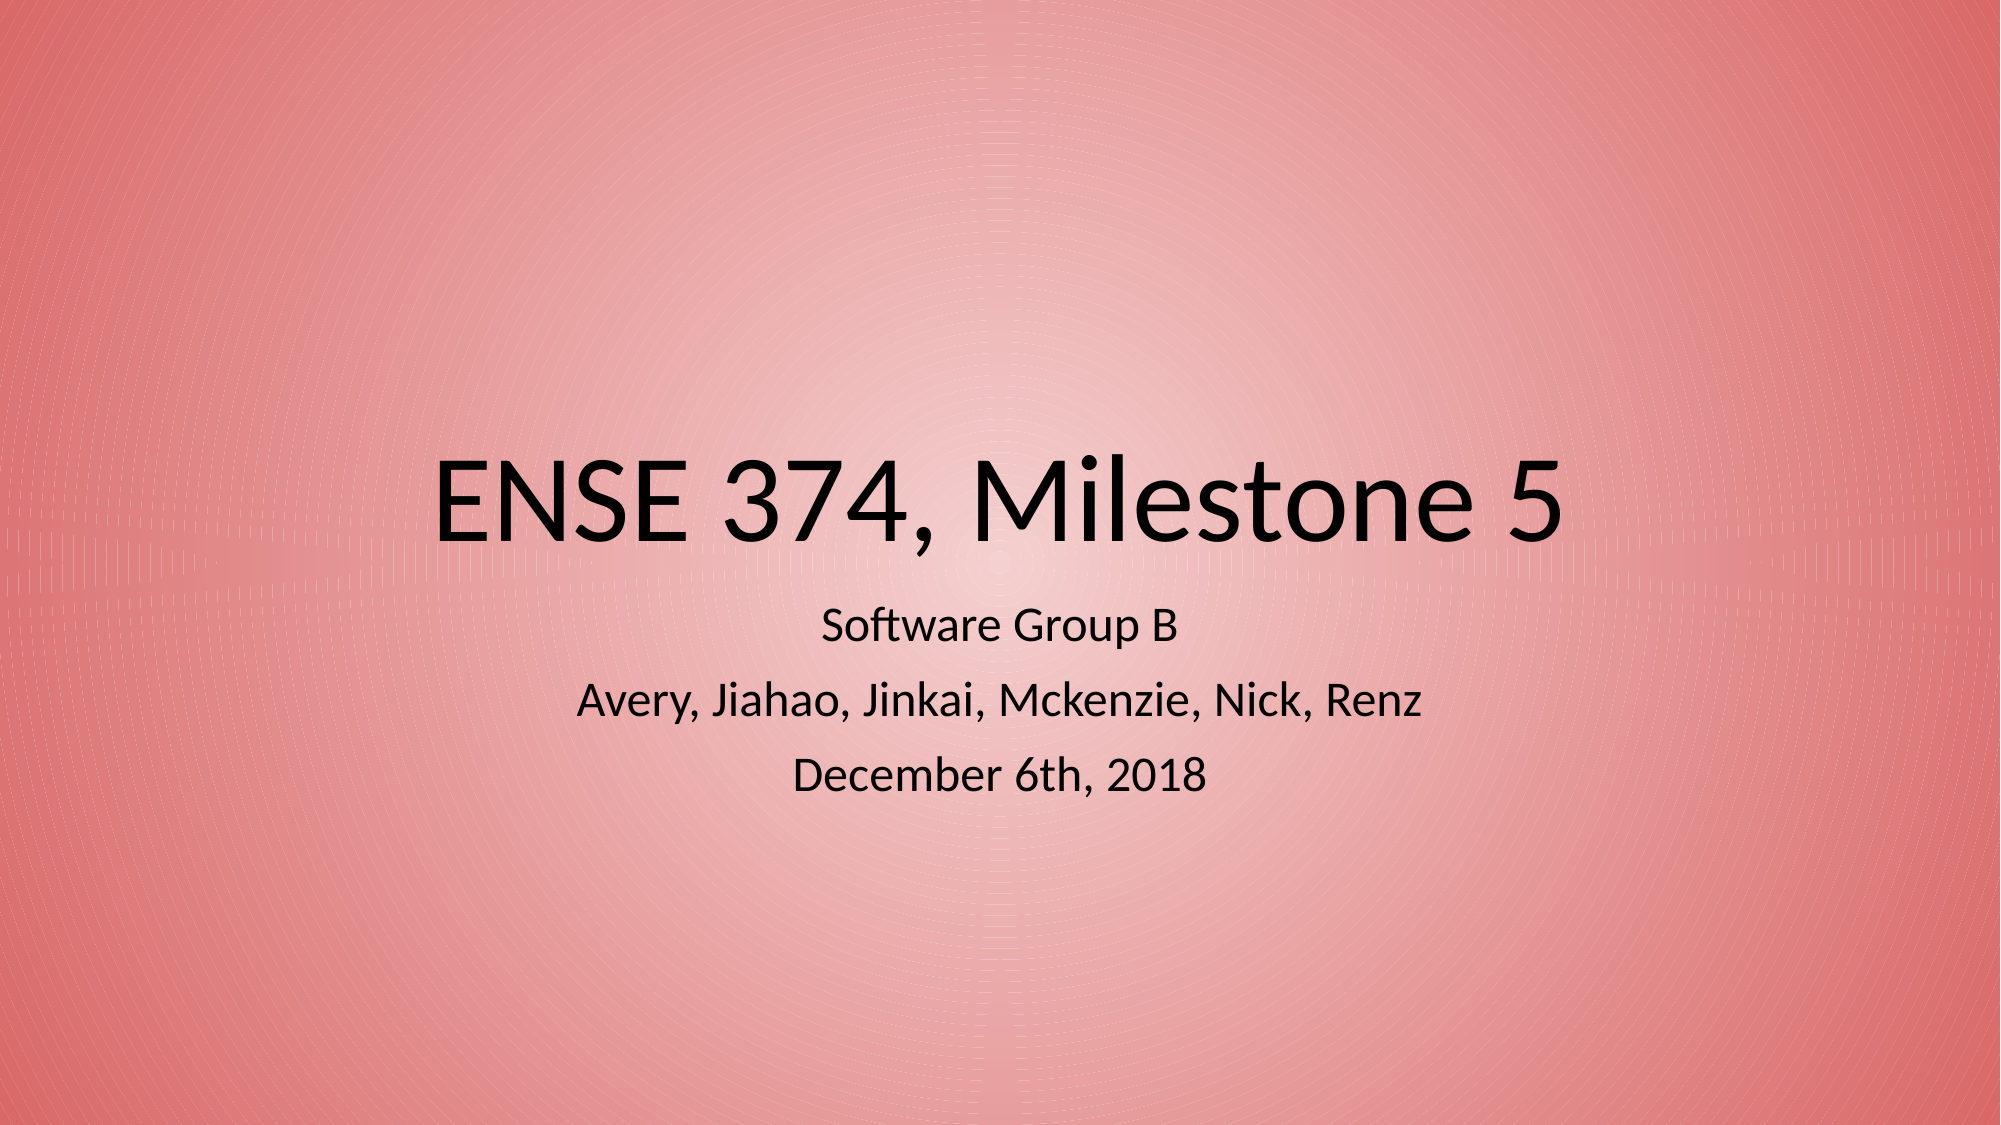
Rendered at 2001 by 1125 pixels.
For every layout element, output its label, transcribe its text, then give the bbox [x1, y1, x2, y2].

title ENSE 374, Milestone 5 [249, 184, 1750, 576]
subtitle Software Group B Avery, Jiahao, Jinkai, Mckenzie, Nick, Renz December 6th, 2018 [249, 590, 1750, 863]
